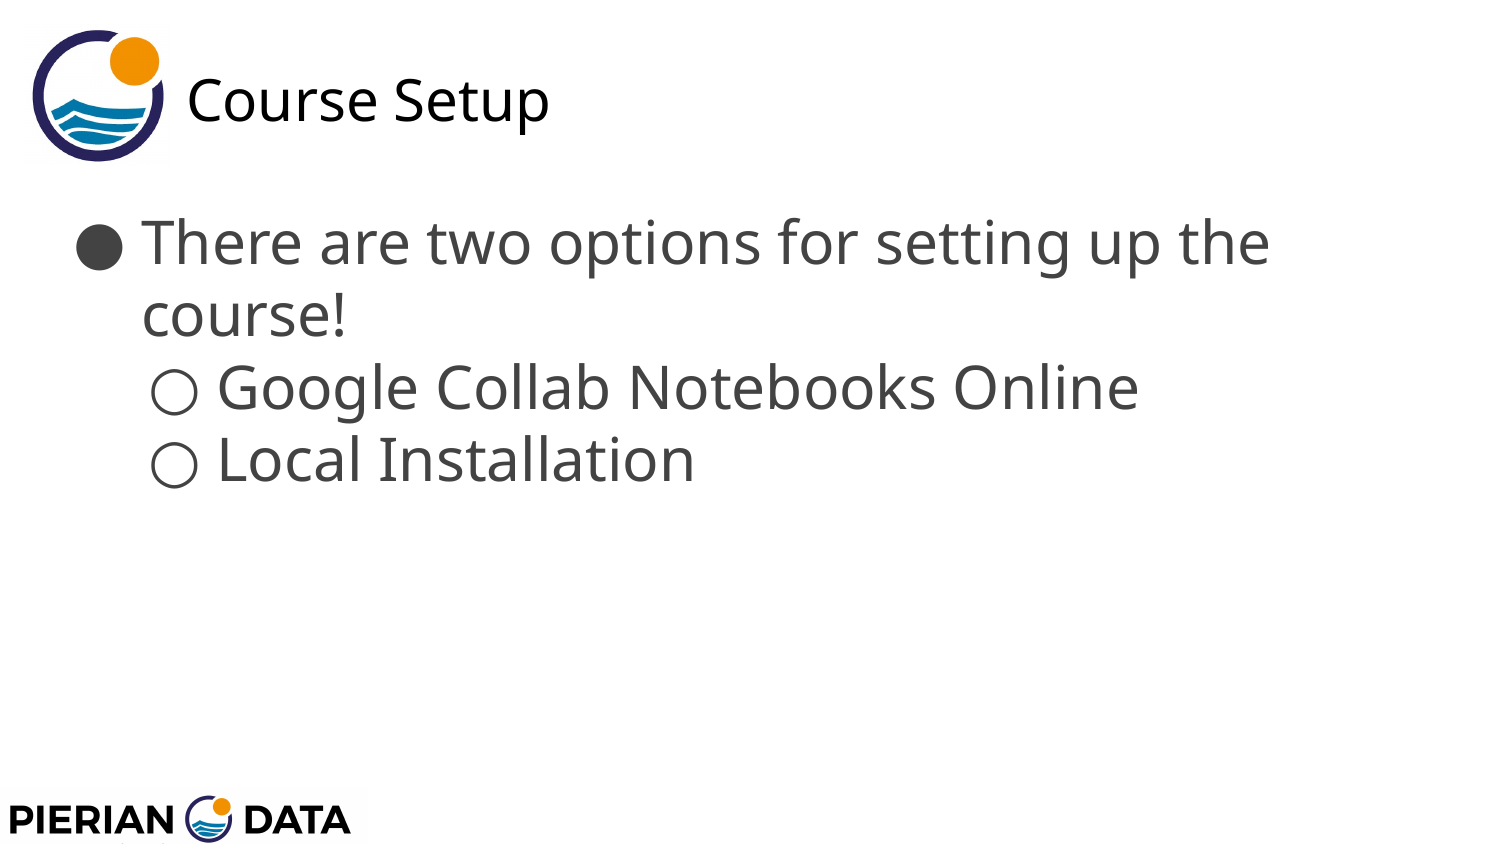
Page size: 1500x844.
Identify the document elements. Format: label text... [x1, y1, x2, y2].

picture [0, 787, 368, 844]
picture [24, 24, 172, 167]
list There are two options for setting up the course! Google Collab Notebooks Online Local Installation [51, 189, 1476, 750]
title Course Setup [176, 48, 1449, 143]
